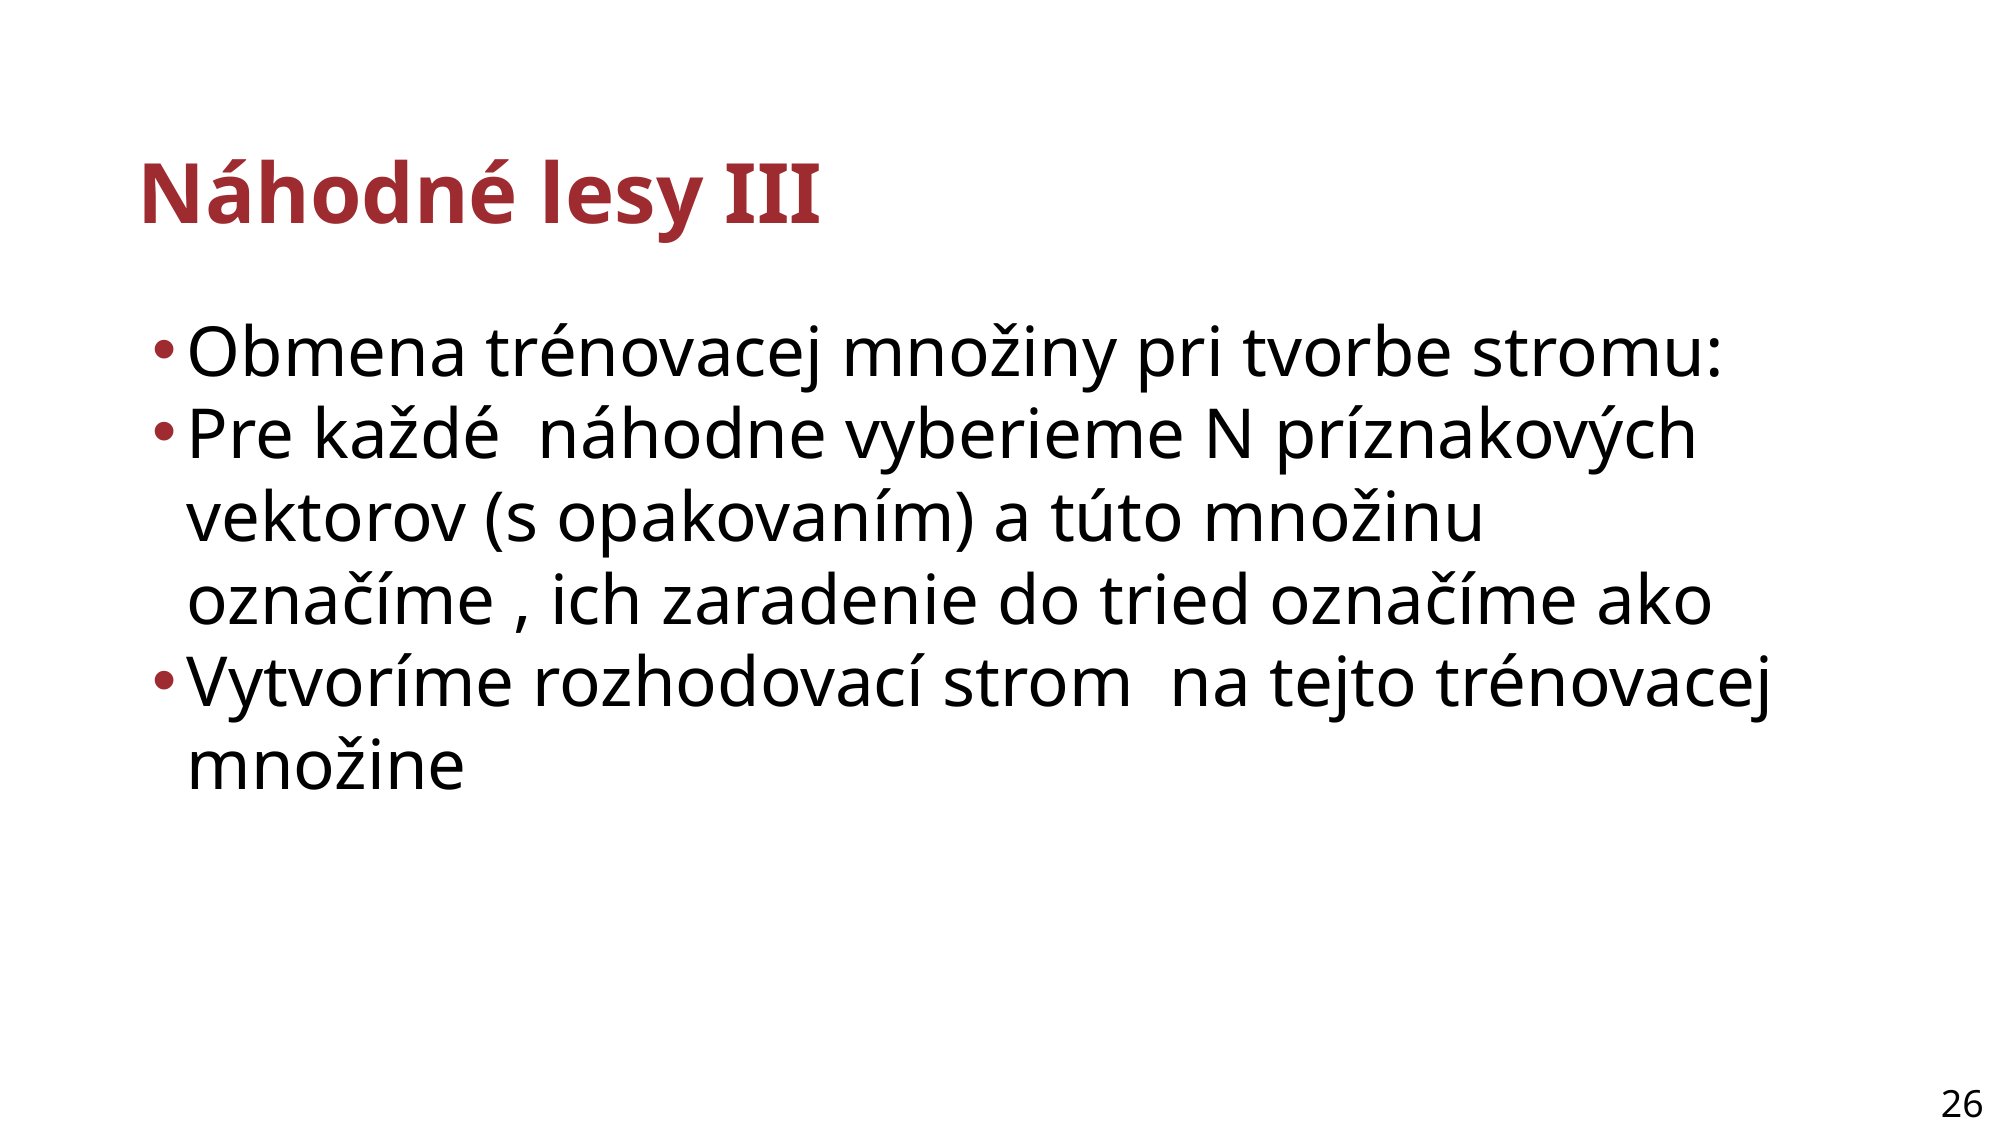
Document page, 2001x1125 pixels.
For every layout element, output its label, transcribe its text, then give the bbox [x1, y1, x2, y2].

title Náhodné lesy III [137, 116, 1717, 278]
